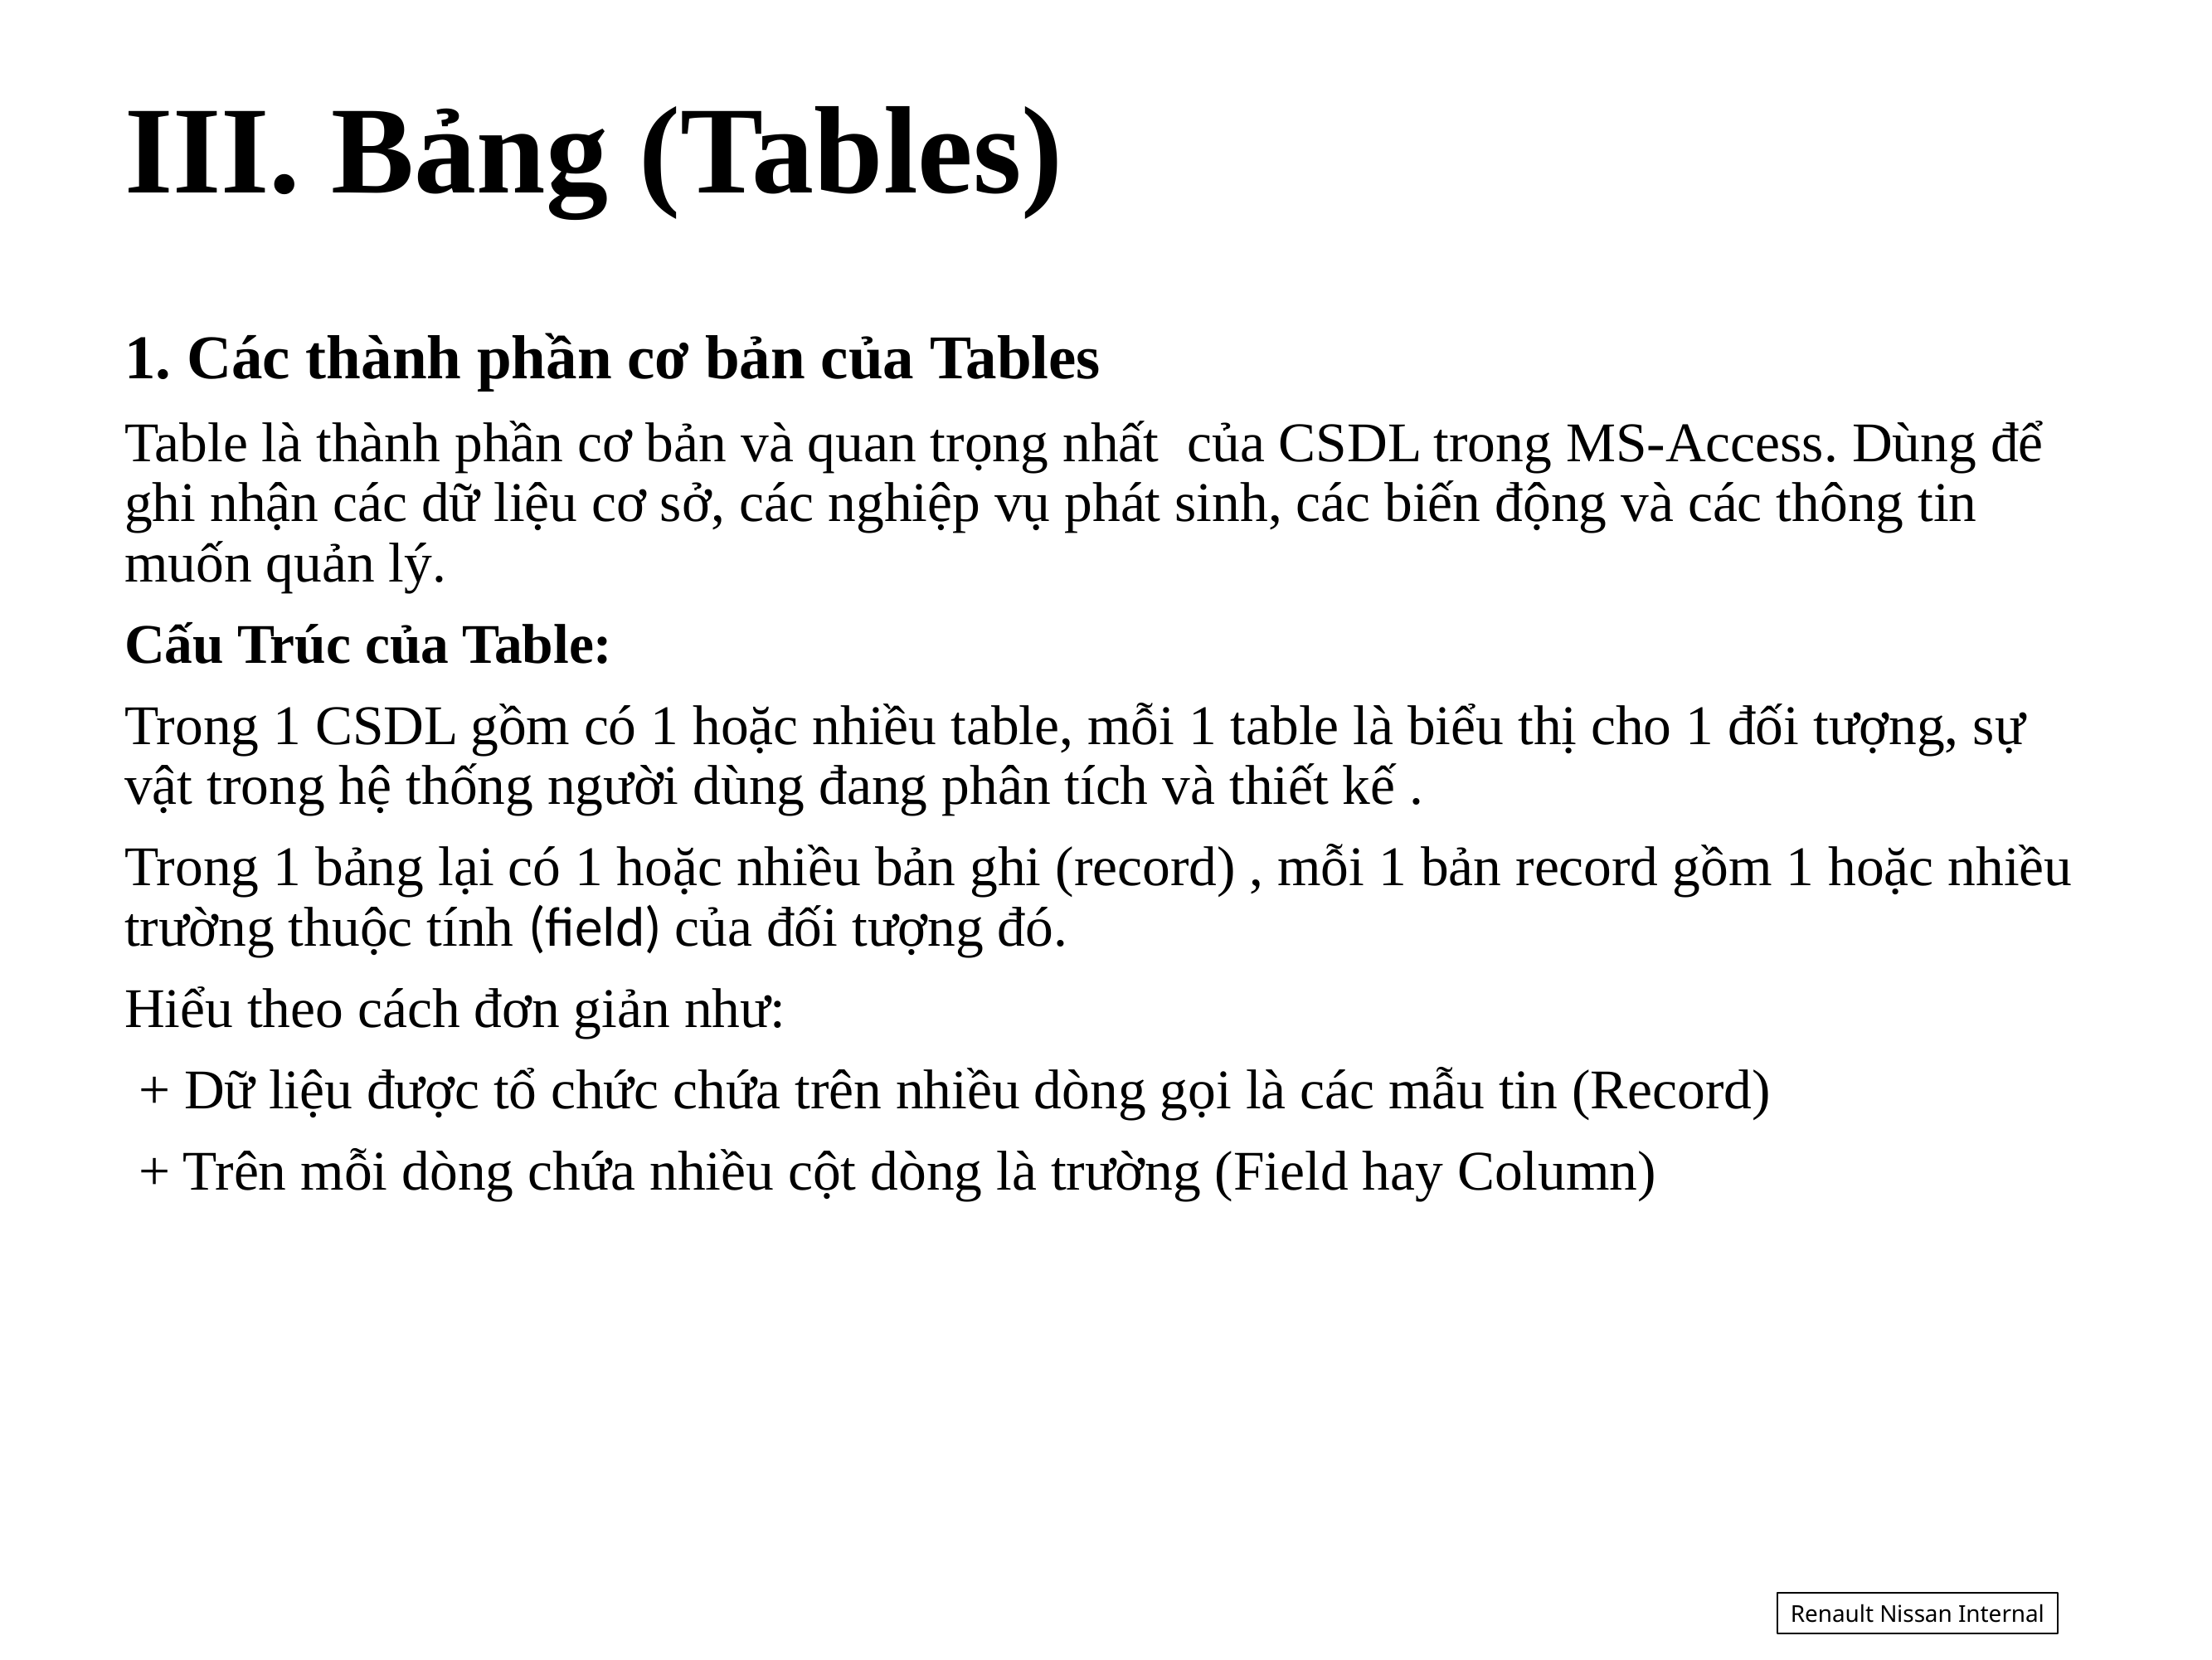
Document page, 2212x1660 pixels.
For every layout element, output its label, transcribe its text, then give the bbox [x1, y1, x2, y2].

text_box III. Bảng (Tables) [112, 78, 1491, 226]
subtitle 1. Các thành phần cơ bản của Tables Table là thành phần cơ bản và quan trọng nhất của CSDL trong MS-Access. Dùng để ghi nhận các dữ liệu cơ sở, các nghiệp vụ phát sinh, các biến động và các thông tin muốn quản lý. Cấu Trúc của Table: Trong 1 CSDL gồm có 1 hoặc nhiều table, mỗi 1 table là biểu thị cho 1 đối tượng, sự vật trong hệ thống người dùng đang phân tích và thiết kế . Trong 1 bảng lại có 1 hoặc nhiều bản ghi (record) , mỗi 1 bản record gồm 1 hoặc nhiều trường thuộc tính (field) của đối tượng đó. Hiểu theo cách đơn giản như: + Dữ liệu được tổ chức chứa trên nhiều dòng gọi là các mẫu tin (Record) + Trên mỗi dòng chứa nhiều cột dòng là trường (Field hay Column) [112, 319, 2108, 1279]
